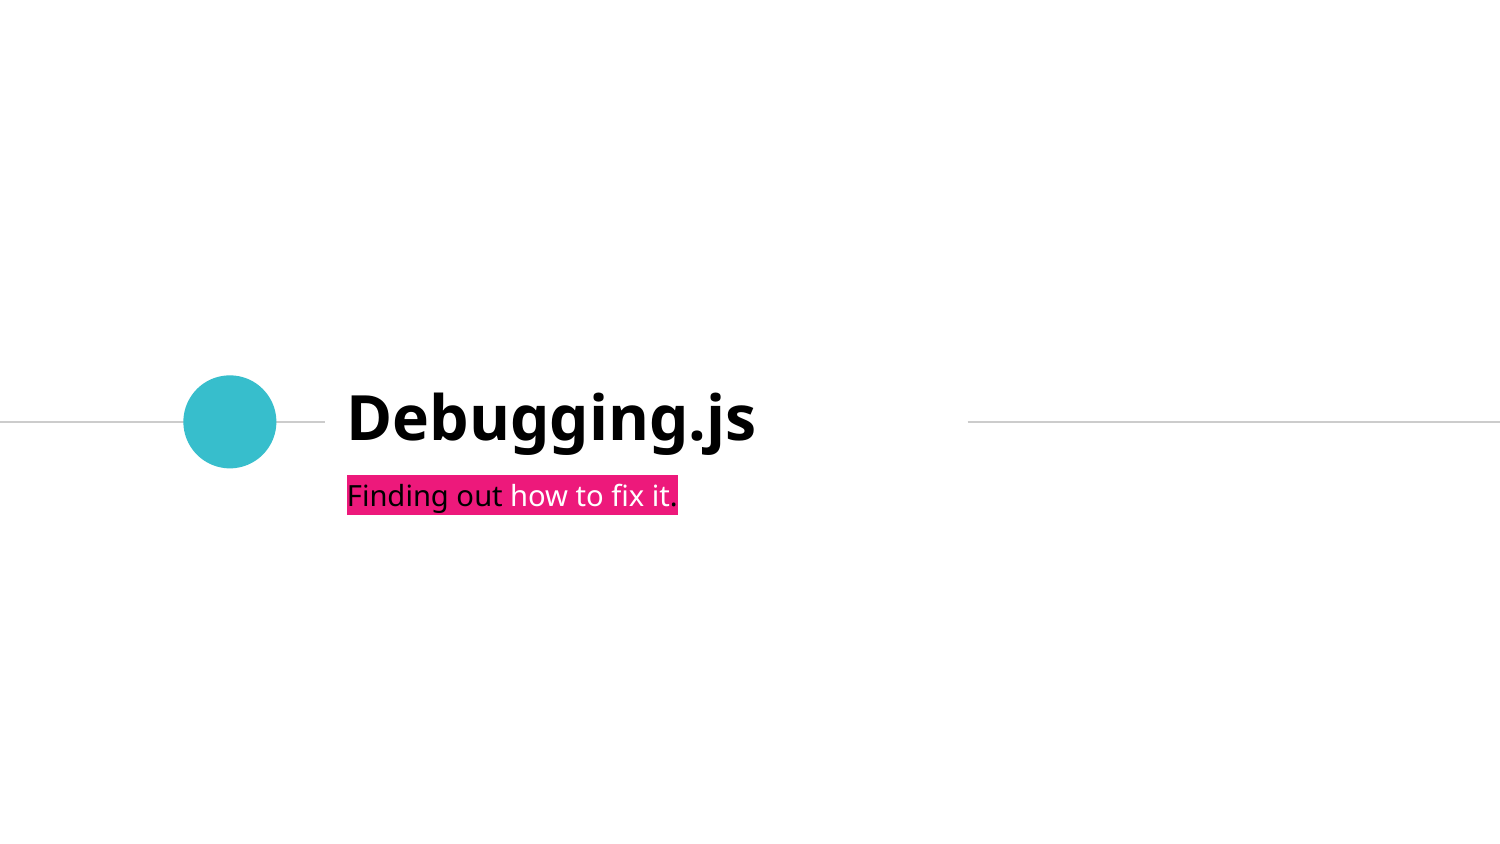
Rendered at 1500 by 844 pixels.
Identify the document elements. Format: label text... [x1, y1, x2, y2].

title Debugging.js [331, 277, 954, 461]
text_box [186, 375, 276, 468]
subtitle Finding out how to fix it. [331, 461, 1249, 591]
